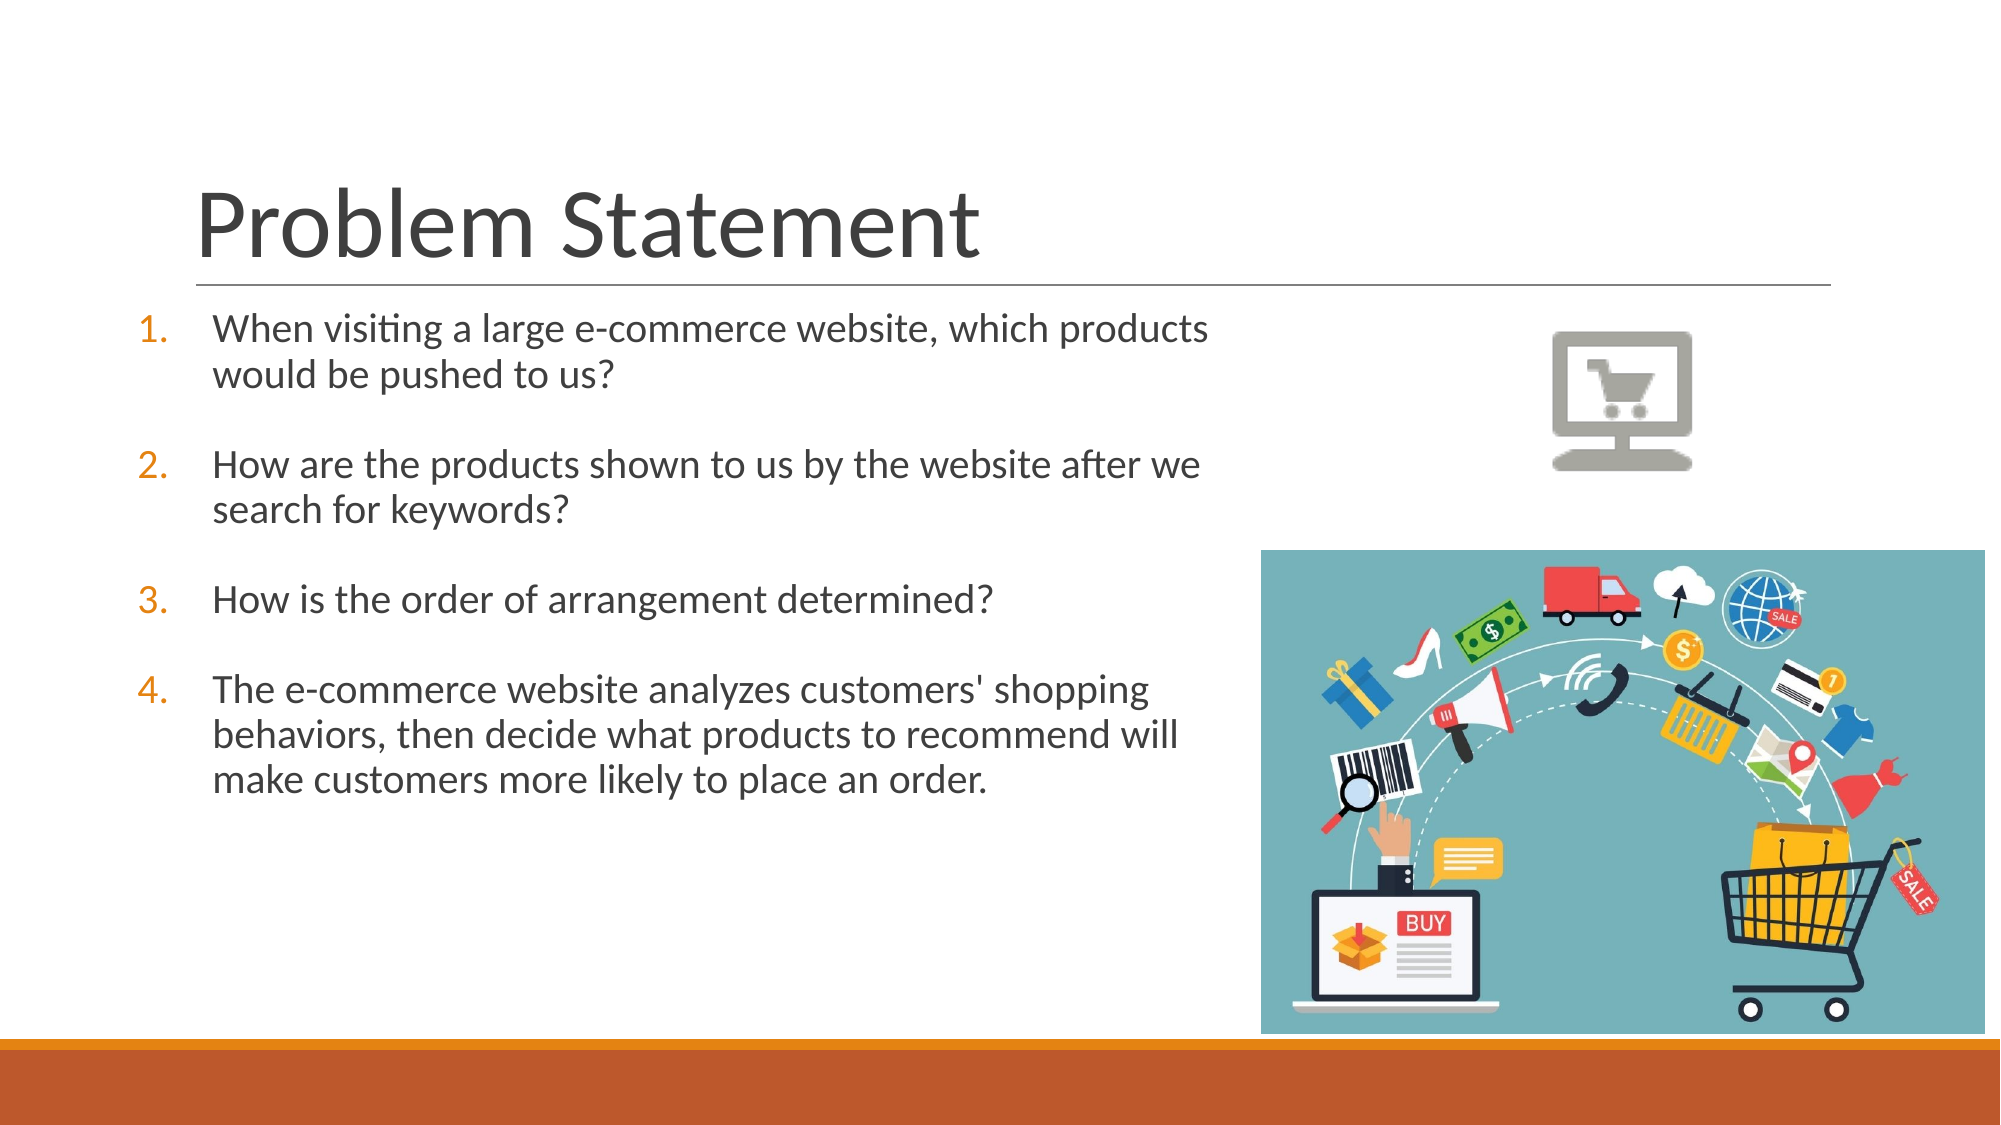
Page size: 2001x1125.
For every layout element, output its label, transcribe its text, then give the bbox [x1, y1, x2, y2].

picture [1260, 550, 1986, 1034]
title Problem Statement [180, 47, 1830, 285]
picture [1540, 319, 1706, 485]
list When visiting a large e-commerce website, which products would be pushed to us? How are the products shown to us by the website after we search for keywords? How is the order of arrangement determined? The e-commerce website analyzes customers' shopping behaviors, then decide what products to recommend will make customers more likely to place an order. [137, 299, 1227, 1014]
